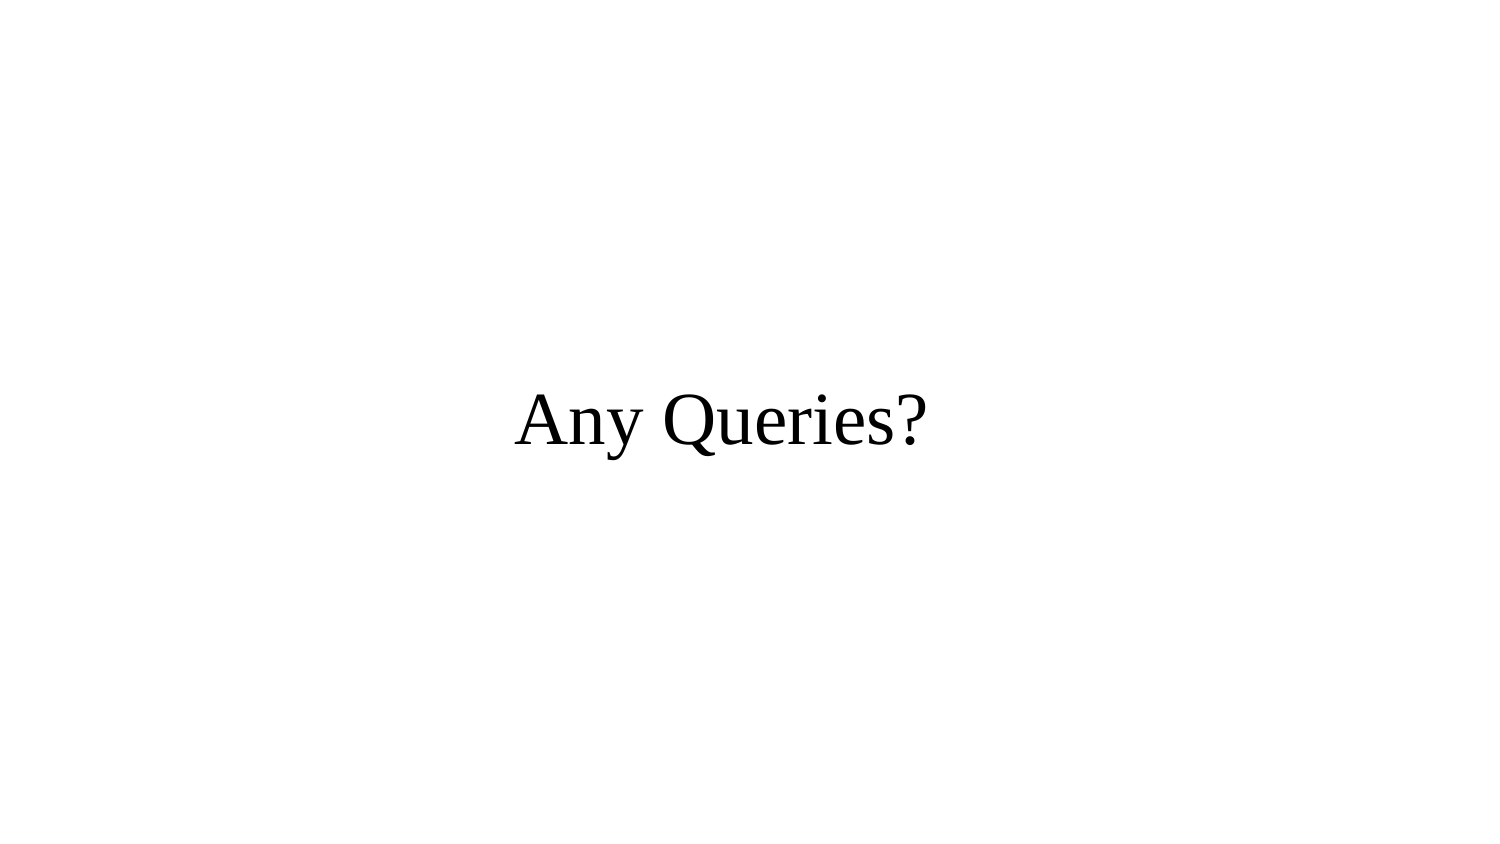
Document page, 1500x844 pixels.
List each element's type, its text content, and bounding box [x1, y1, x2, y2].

text_box Any Queries? [309, 272, 1154, 467]
